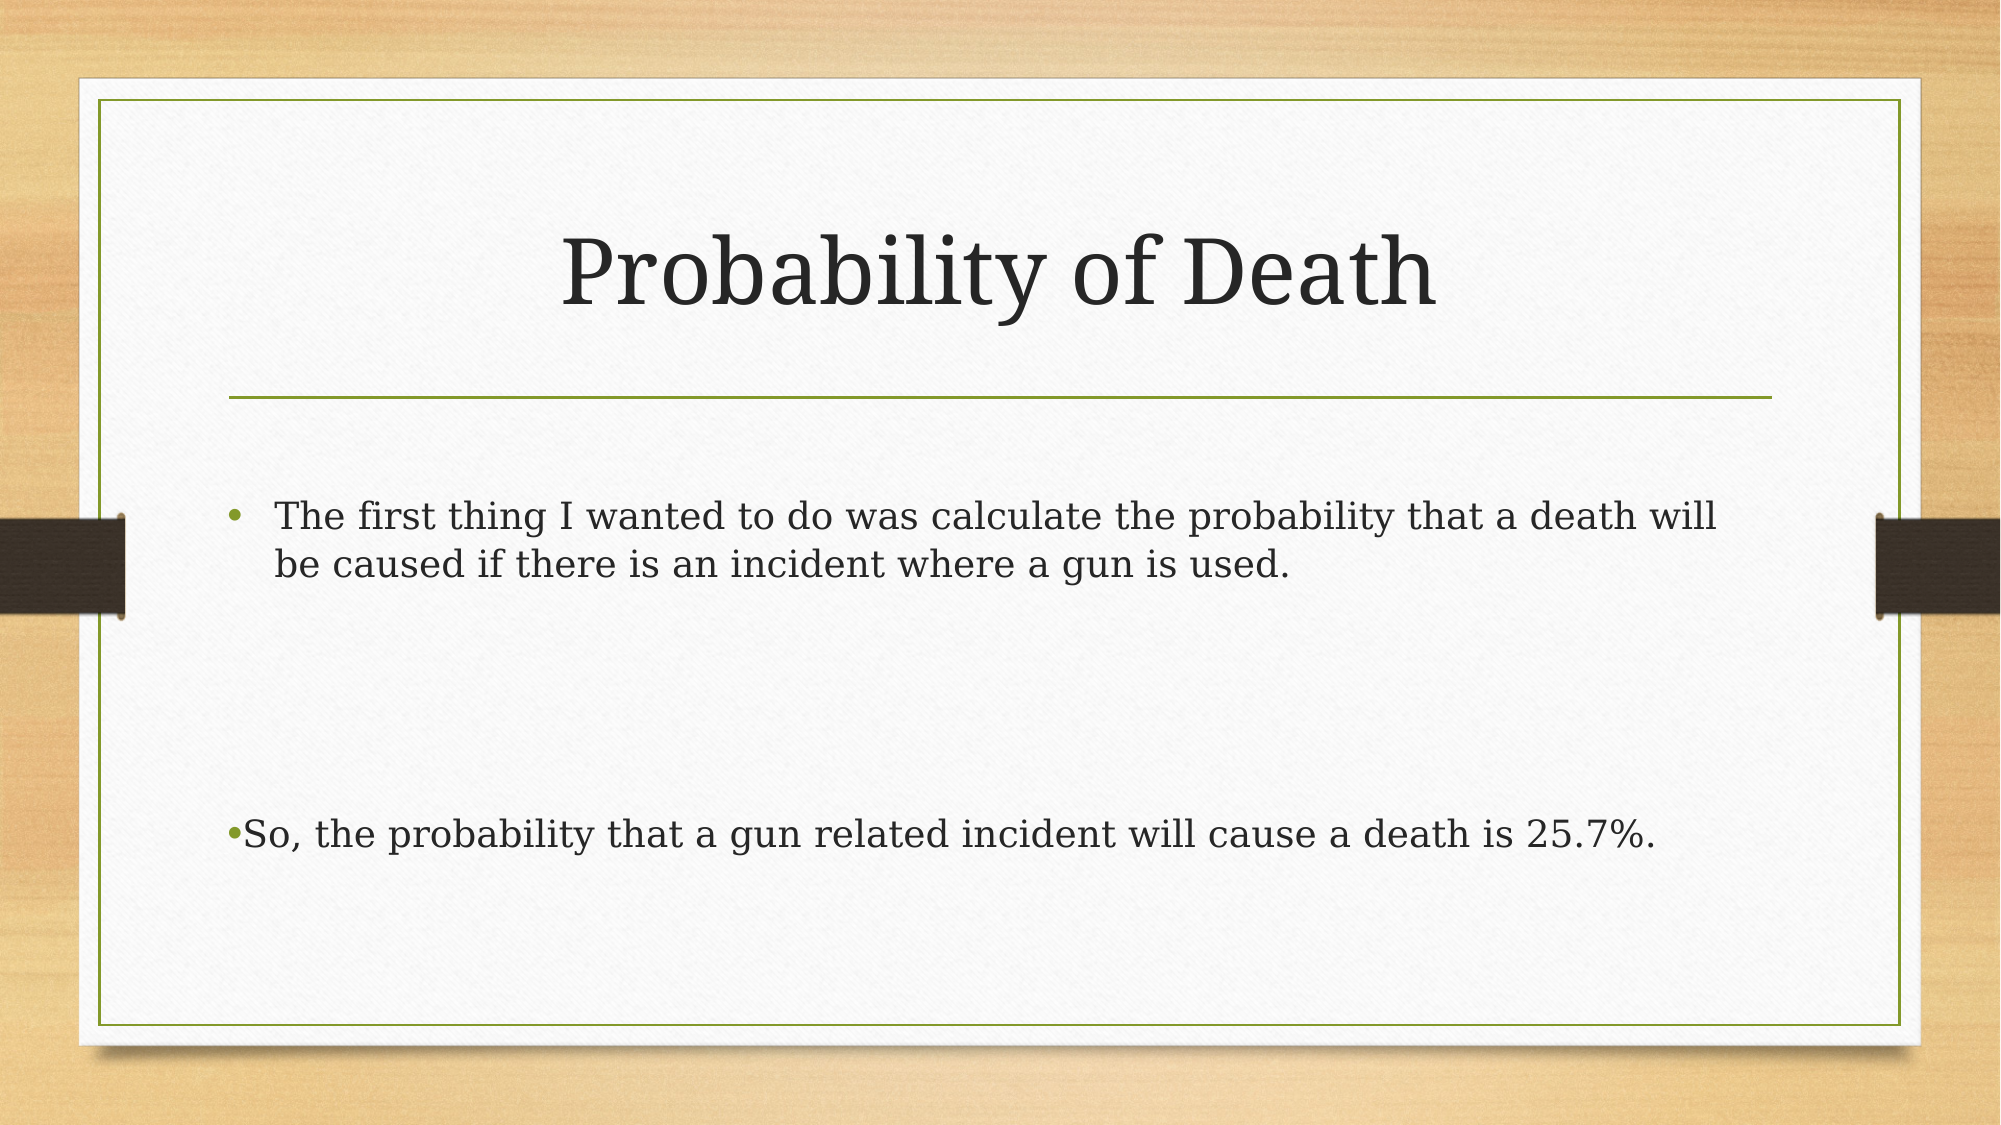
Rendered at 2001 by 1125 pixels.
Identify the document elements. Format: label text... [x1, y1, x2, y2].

picture [0, 0, 2001, 1125]
title Probability of Death [212, 161, 1788, 375]
